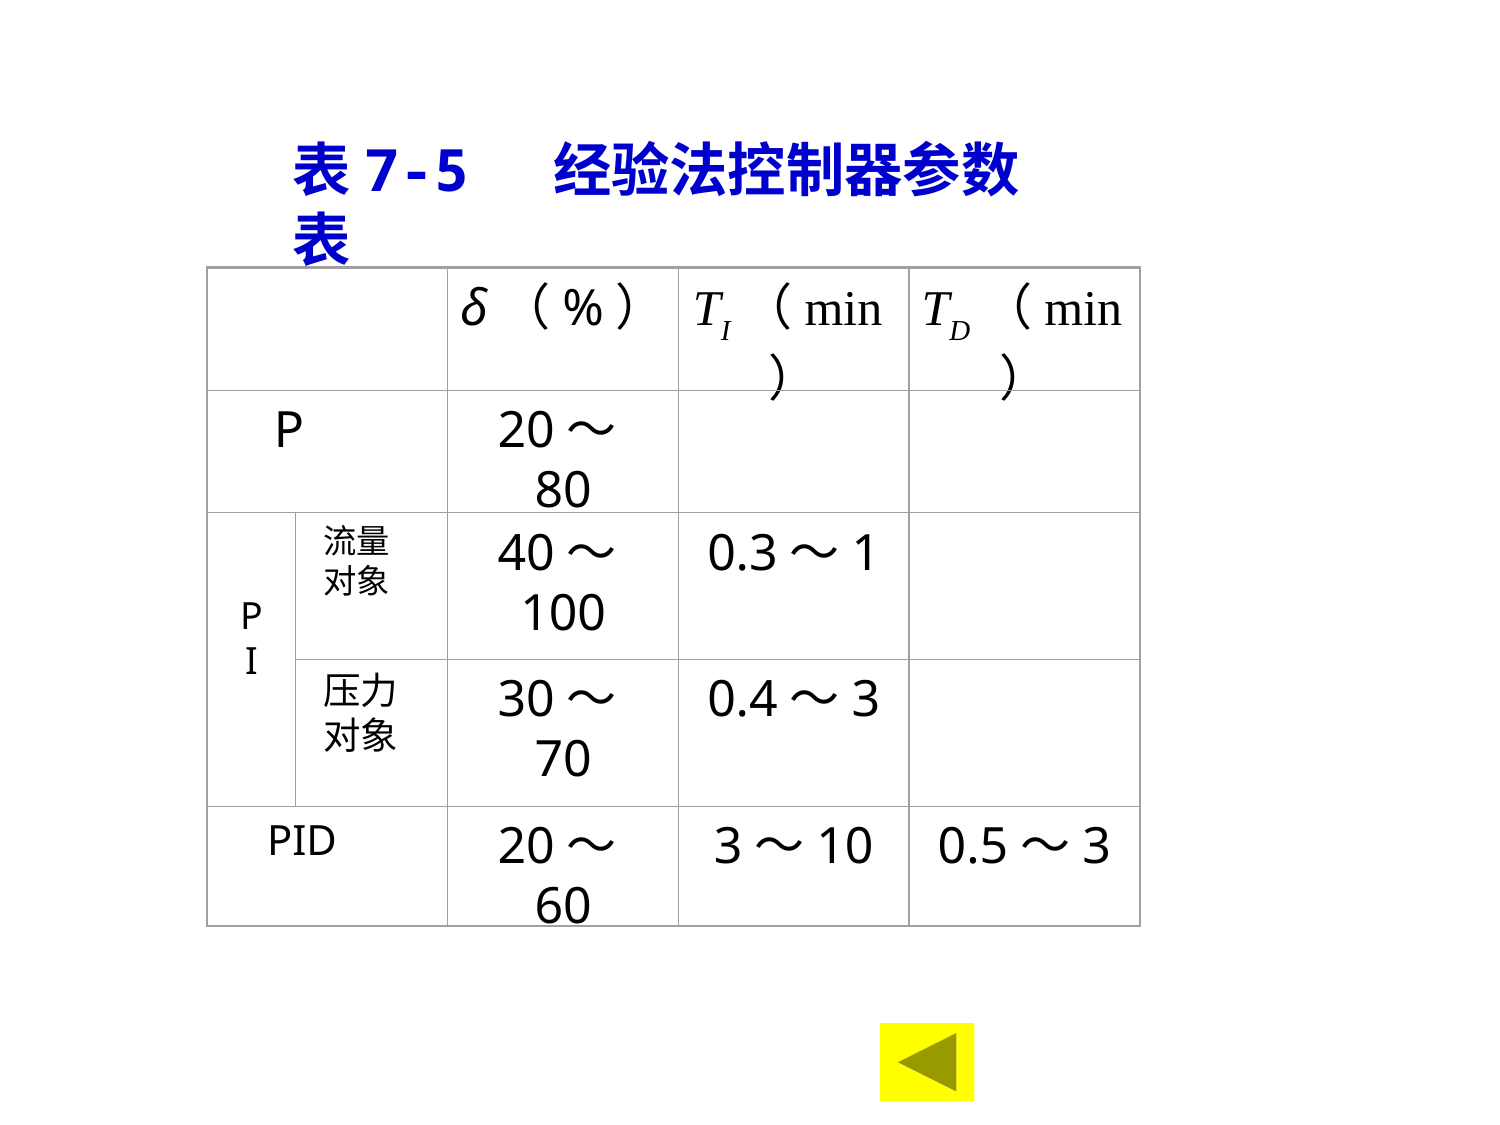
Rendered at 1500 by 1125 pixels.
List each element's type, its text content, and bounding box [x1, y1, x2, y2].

text_box [879, 1023, 975, 1102]
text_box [206, 266, 1141, 927]
text_box 表7-5 经验法控制器参数表 [277, 125, 1046, 265]
